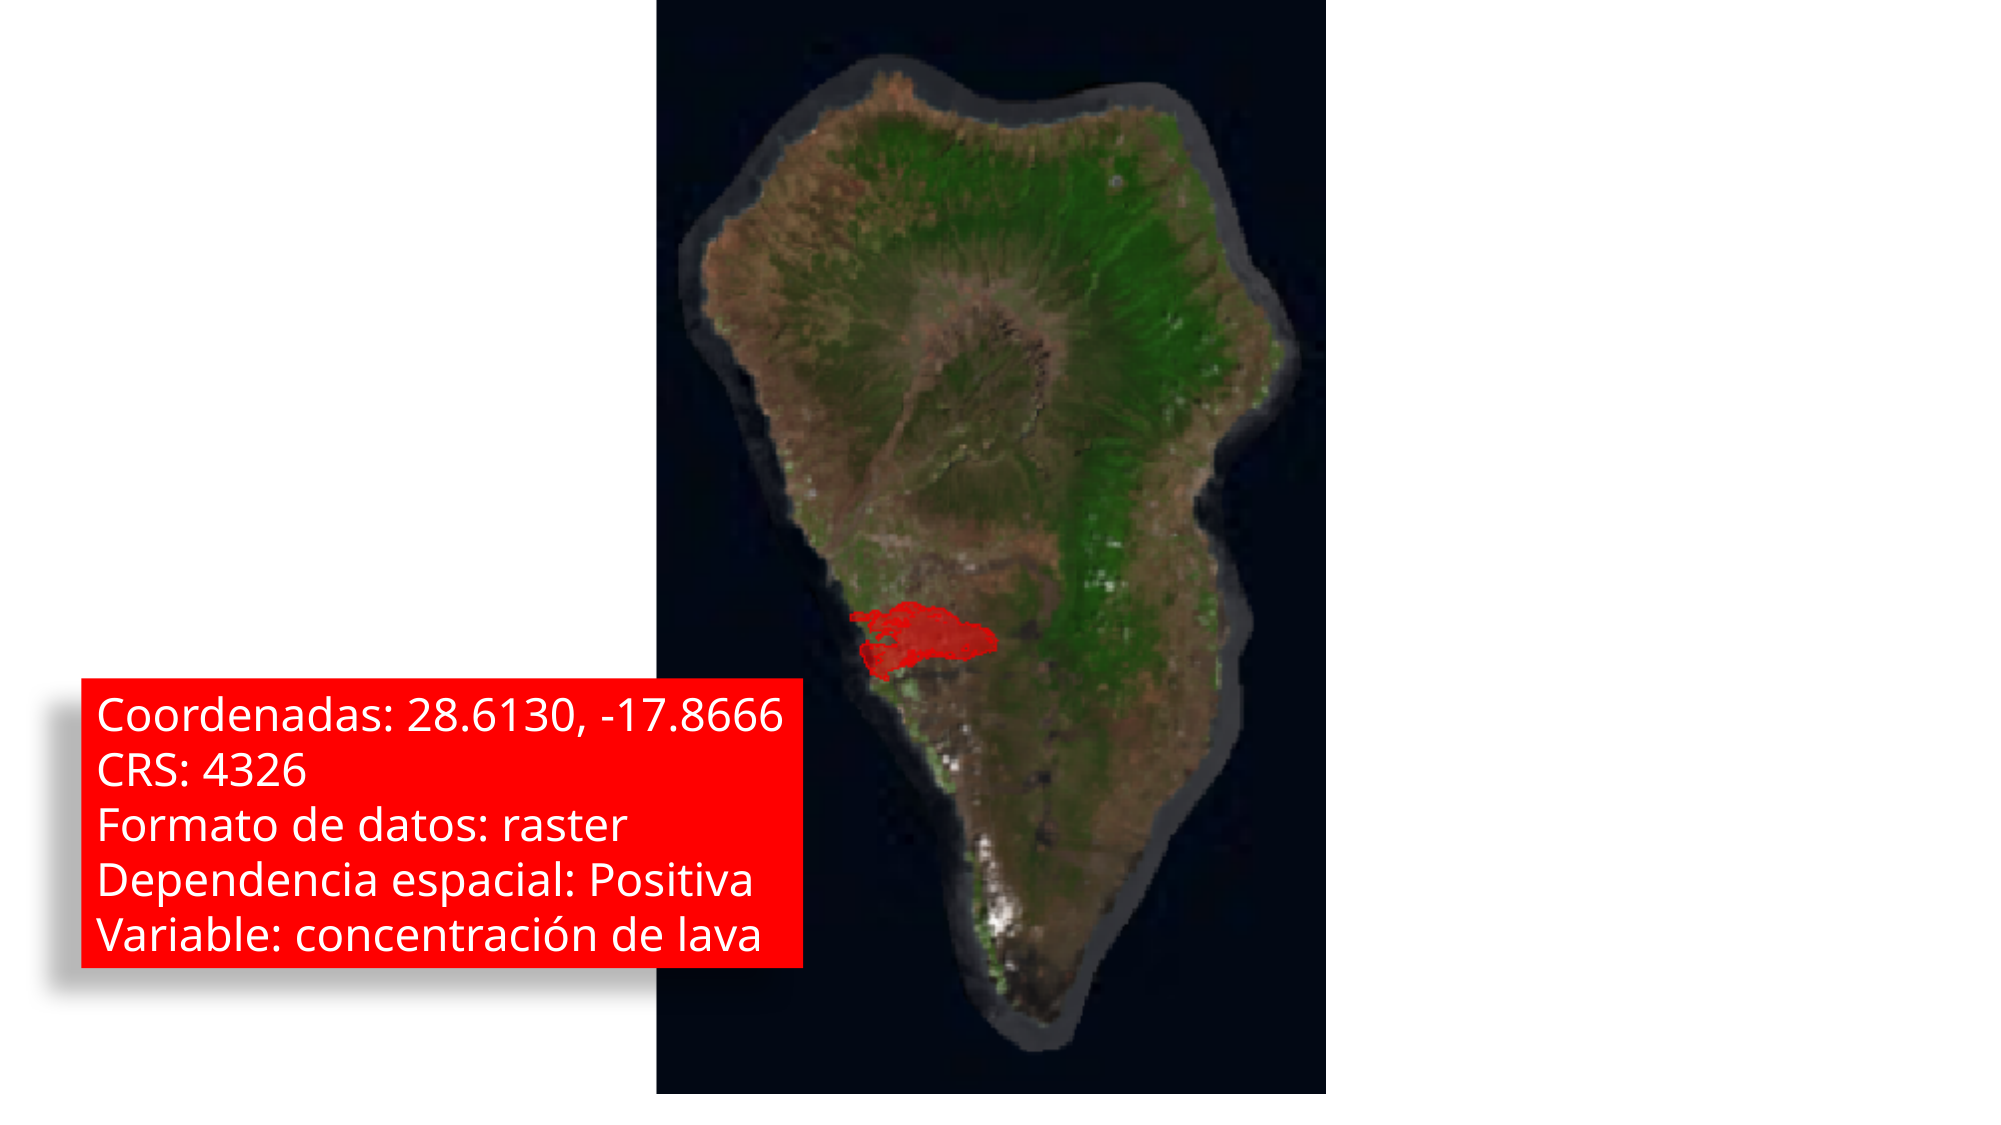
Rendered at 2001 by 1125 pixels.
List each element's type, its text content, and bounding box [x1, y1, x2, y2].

text_box Coordenadas: 28.6130, -17.8666 CRS: 4326 Formato de datos: raster Dependencia espacial: Positiva Variable: concentración de lava [80, 677, 651, 969]
picture [651, 0, 1326, 1094]
